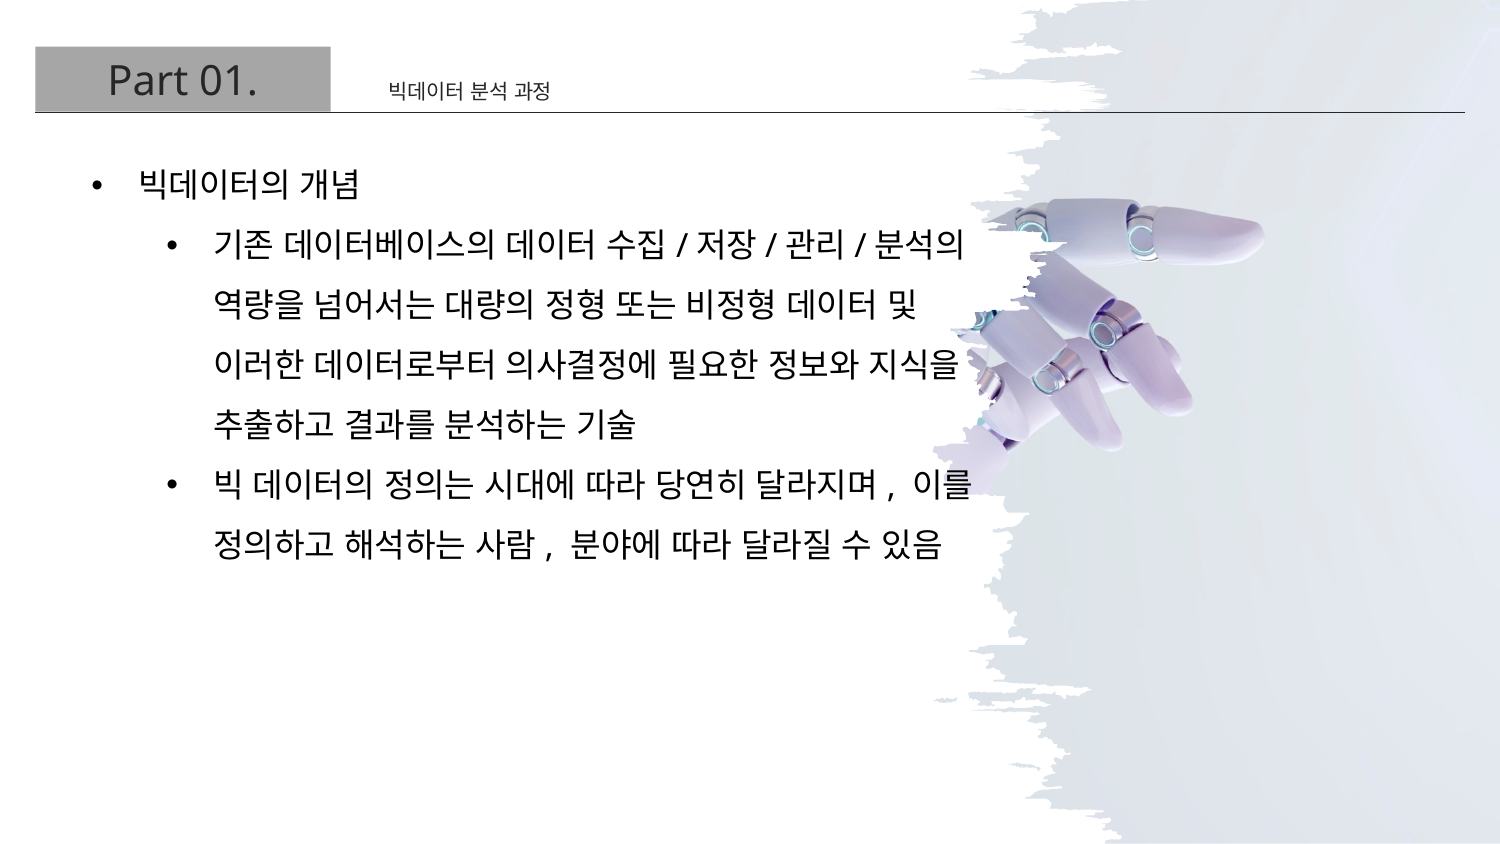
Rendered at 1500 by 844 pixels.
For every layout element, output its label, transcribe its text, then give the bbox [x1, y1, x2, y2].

text_box Part 01. [35, 46, 331, 111]
text_box 빅데이터의 개념 기존 데이터베이스의 데이터 수집/저장/관리/분석의 역량을 넘어서는 대량의 정형 또는 비정형 데이터 및 이러한 데이터로부터 의사결정에 필요한 정보와 지식을 추출하고 결과를 분석하는 기술 빅 데이터의 정의는 시대에 따라 당연히 달라지며, 이를 정의하고 해석하는 사람, 분야에 따라 달라질 수 있음 [76, 137, 850, 572]
picture [855, 0, 1500, 844]
text_box 빅데이터 분석 과정 [316, 71, 625, 111]
